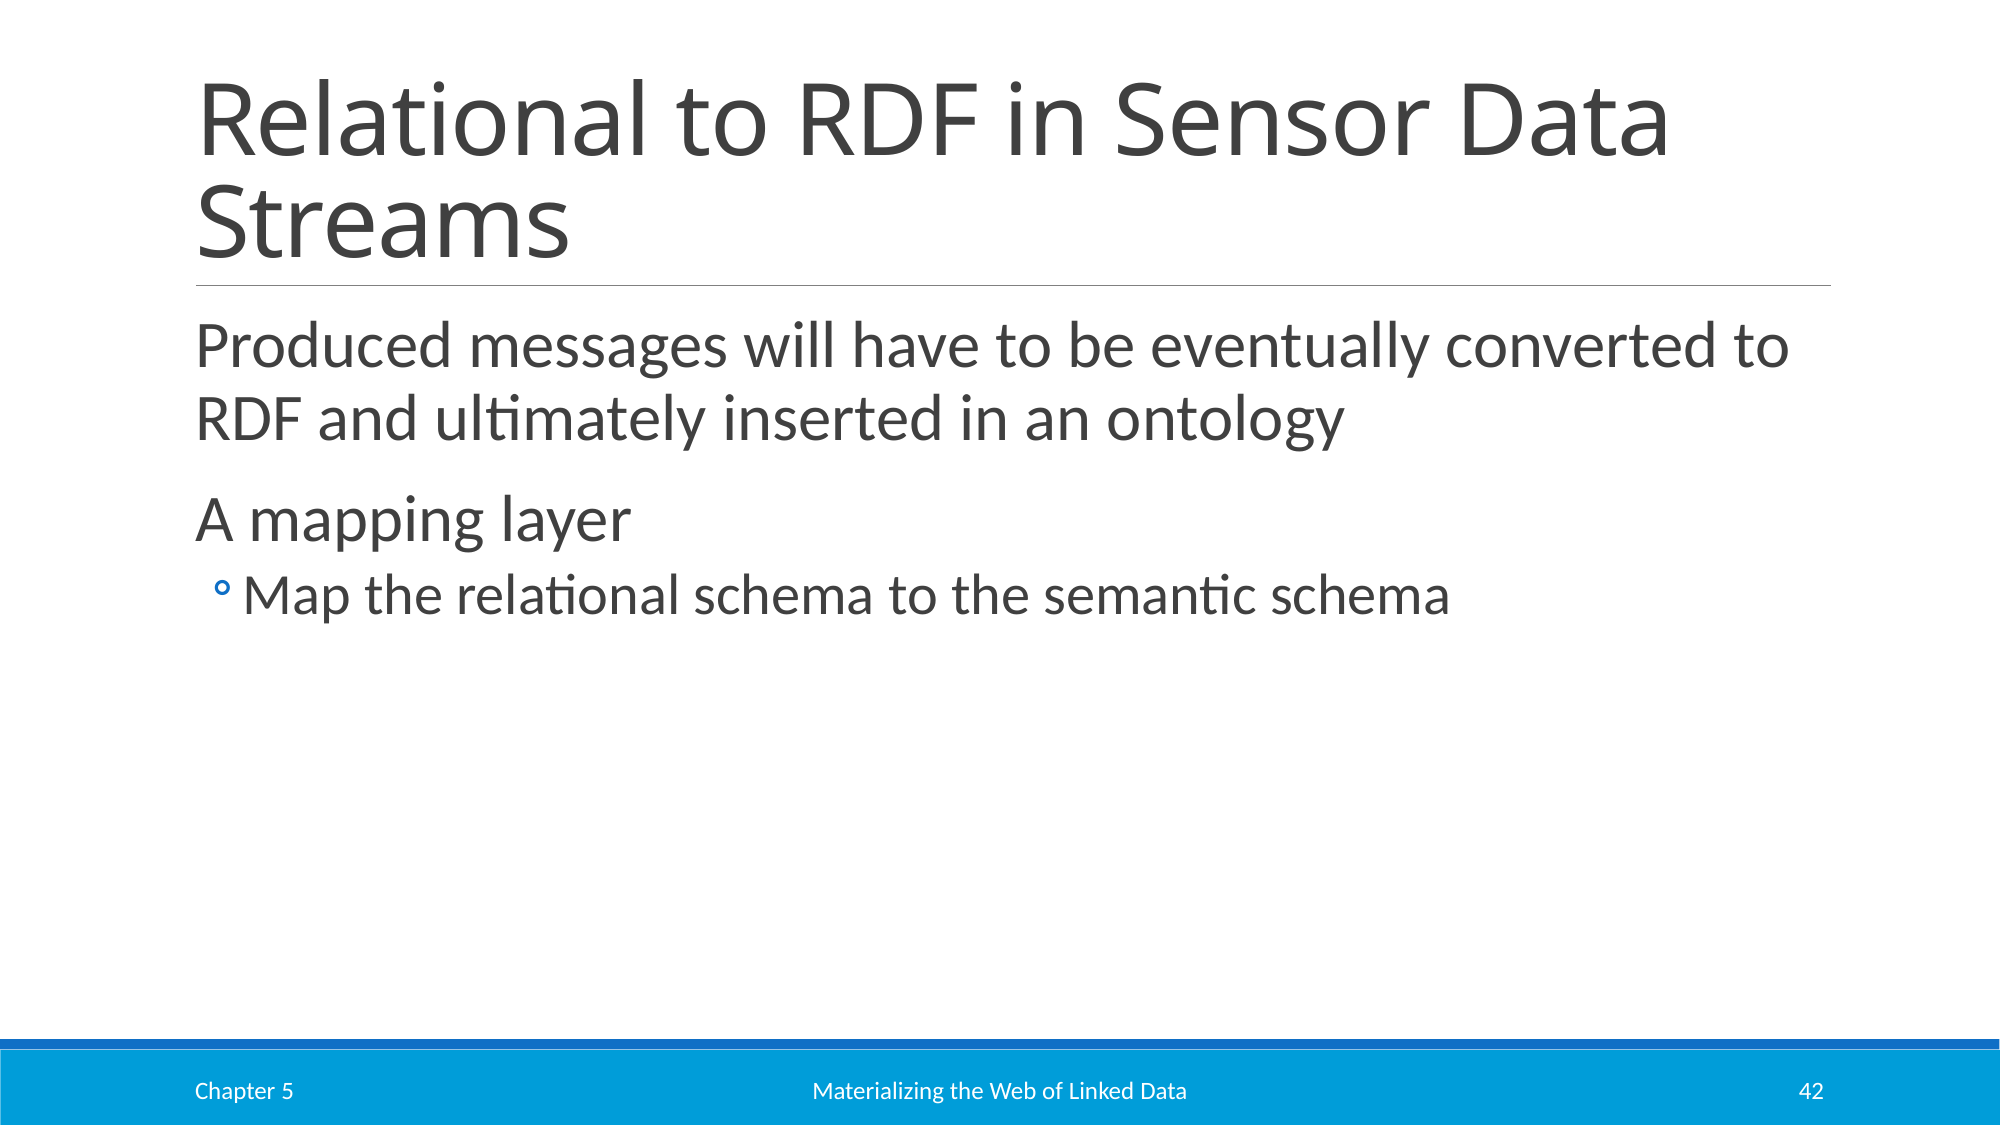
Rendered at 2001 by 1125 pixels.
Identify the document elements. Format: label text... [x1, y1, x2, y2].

title Relational to RDF in Sensor Data Streams [180, 47, 1830, 285]
slide_number 42 [1624, 1059, 1840, 1120]
list Produced messages will have to be eventually converted to RDF and ultimately inserted in an ontology A mapping layer Map the relational schema to the semantic schema [180, 302, 1830, 963]
slide_number Chapter 5 [180, 1059, 586, 1120]
footer Materializing the Web of Linked Data [604, 1059, 1396, 1120]
